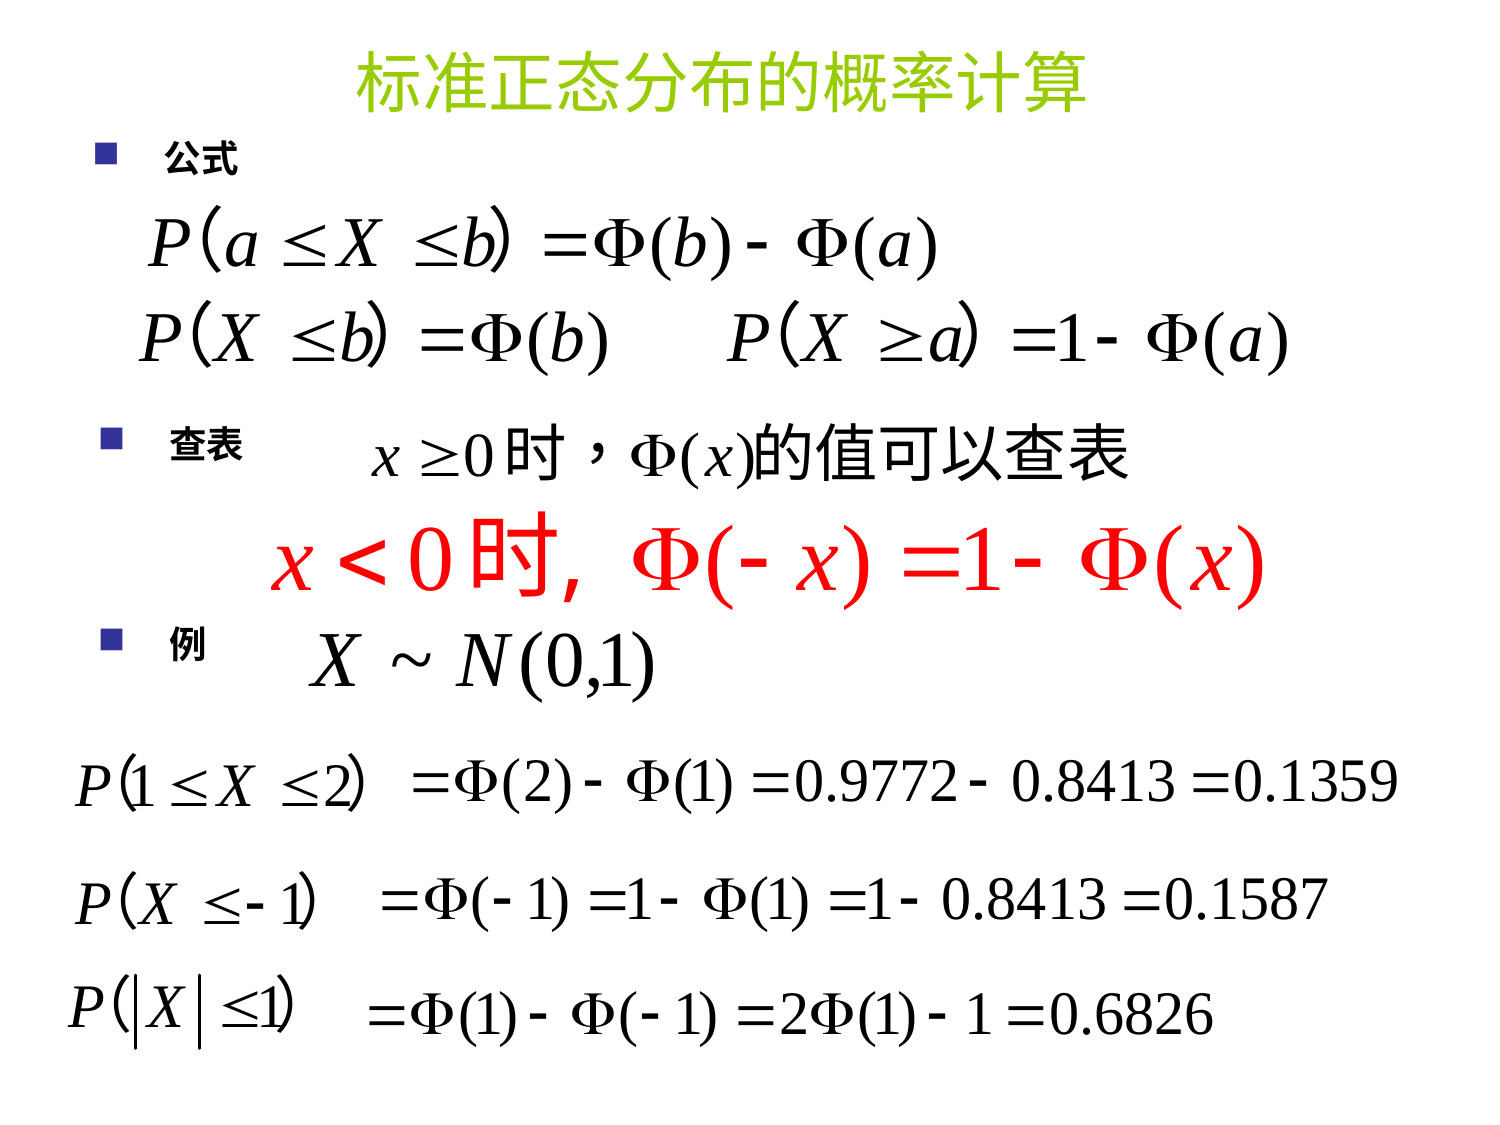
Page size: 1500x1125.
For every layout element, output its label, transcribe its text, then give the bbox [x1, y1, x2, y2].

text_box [367, 862, 1341, 946]
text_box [125, 295, 621, 392]
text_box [64, 867, 336, 941]
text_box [292, 613, 669, 720]
text_box 标准正态分布的概率计算 [340, 33, 1105, 129]
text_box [359, 413, 1141, 503]
text_box 公式 [0, 132, 449, 189]
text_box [135, 200, 951, 297]
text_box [713, 295, 1305, 392]
text_box 例 [5, 619, 287, 675]
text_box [398, 743, 1412, 827]
text_box 查表 [5, 418, 313, 474]
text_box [354, 977, 1223, 1061]
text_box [56, 959, 314, 1064]
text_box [253, 496, 1282, 630]
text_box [64, 749, 387, 822]
